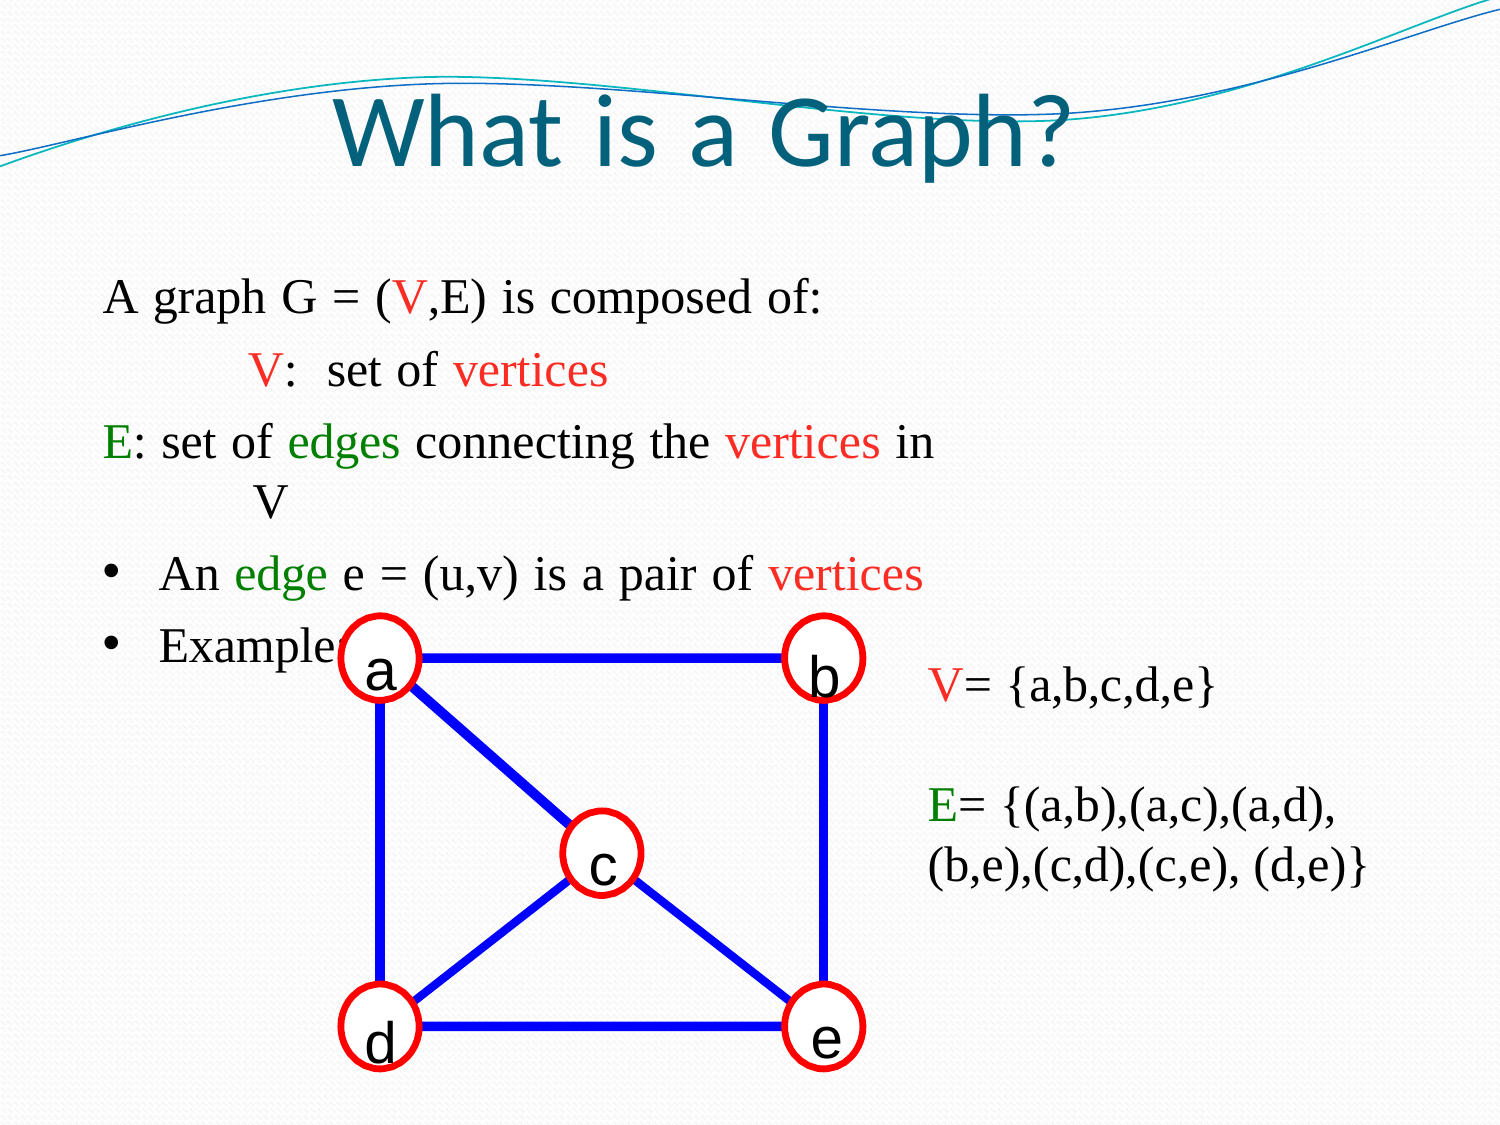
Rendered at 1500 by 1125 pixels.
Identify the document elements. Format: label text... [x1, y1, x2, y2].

text_box E= {(a,b),(a,c),(a,d), (b,e),(c,d),(c,e), (d,e)} [925, 771, 1408, 892]
text_box V= {a,b,c,d,e} [925, 651, 1232, 712]
text_box [411, 876, 572, 1005]
text_box [340, 984, 420, 1064]
text_box [420, 1021, 783, 1032]
text_box b [806, 639, 843, 710]
text_box c [586, 827, 620, 898]
text_box [408, 682, 574, 830]
text_box a [362, 632, 399, 702]
text_box [784, 615, 863, 696]
text_box [562, 810, 642, 892]
text_box d [362, 1005, 399, 1076]
text_box [340, 615, 420, 696]
text_box e [808, 1000, 845, 1071]
text_box [784, 984, 863, 1066]
text_box A graph G = (V,E) is composed of: V: set of vertices E: set of edges connecting the vertices in V An edge e = (u,v) is a pair of vertices Example: [100, 252, 1273, 673]
text_box [421, 653, 783, 663]
title What is a Graph? [75, 0, 1425, 188]
text_box [631, 876, 793, 1006]
